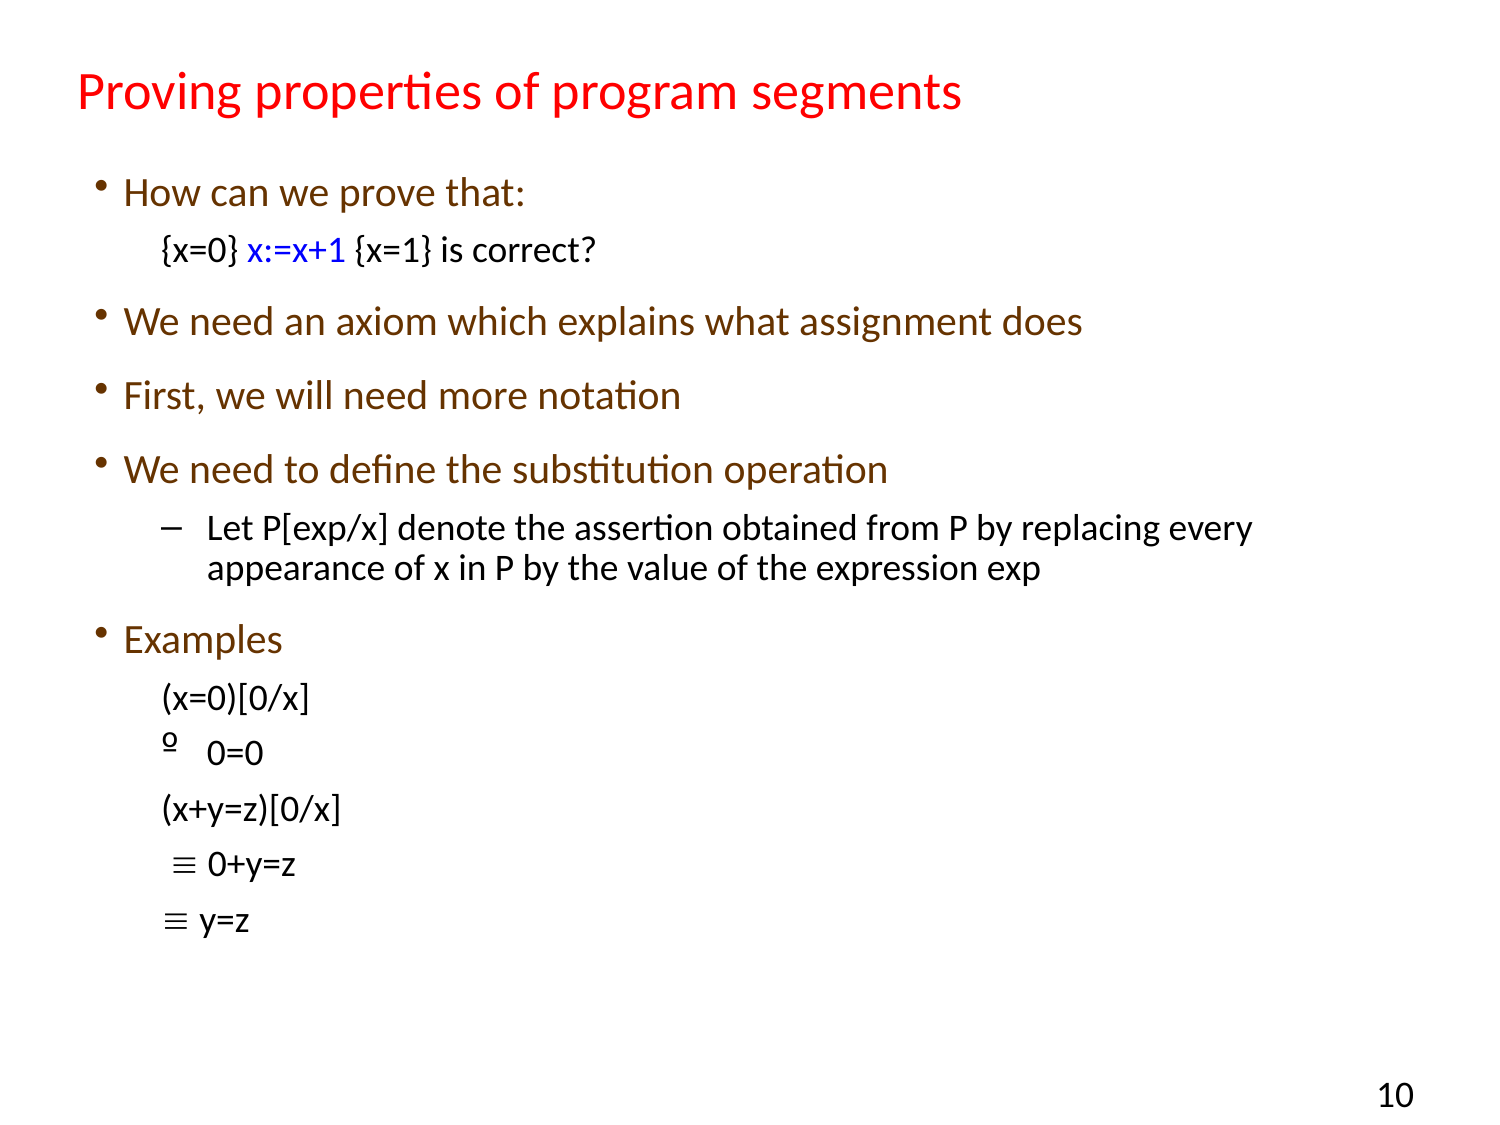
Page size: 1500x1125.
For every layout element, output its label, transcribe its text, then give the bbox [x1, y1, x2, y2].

title Proving properties of program segments [62, 49, 1426, 126]
slide_number 10 [1312, 1062, 1438, 1101]
list How can we prove that: {x=0} x:=x+1 {x=1} is correct? We need an axiom which explains what assignment does First, we will need more notation We need to define the substitution operation Let P[exp/x] denote the assertion obtained from P by replacing every appearance of x in P by the value of the expression exp Examples (x=0)[0/x] 0=0 (x+y=z)[0/x]  0+y=z  y=z [79, 162, 1455, 1013]
